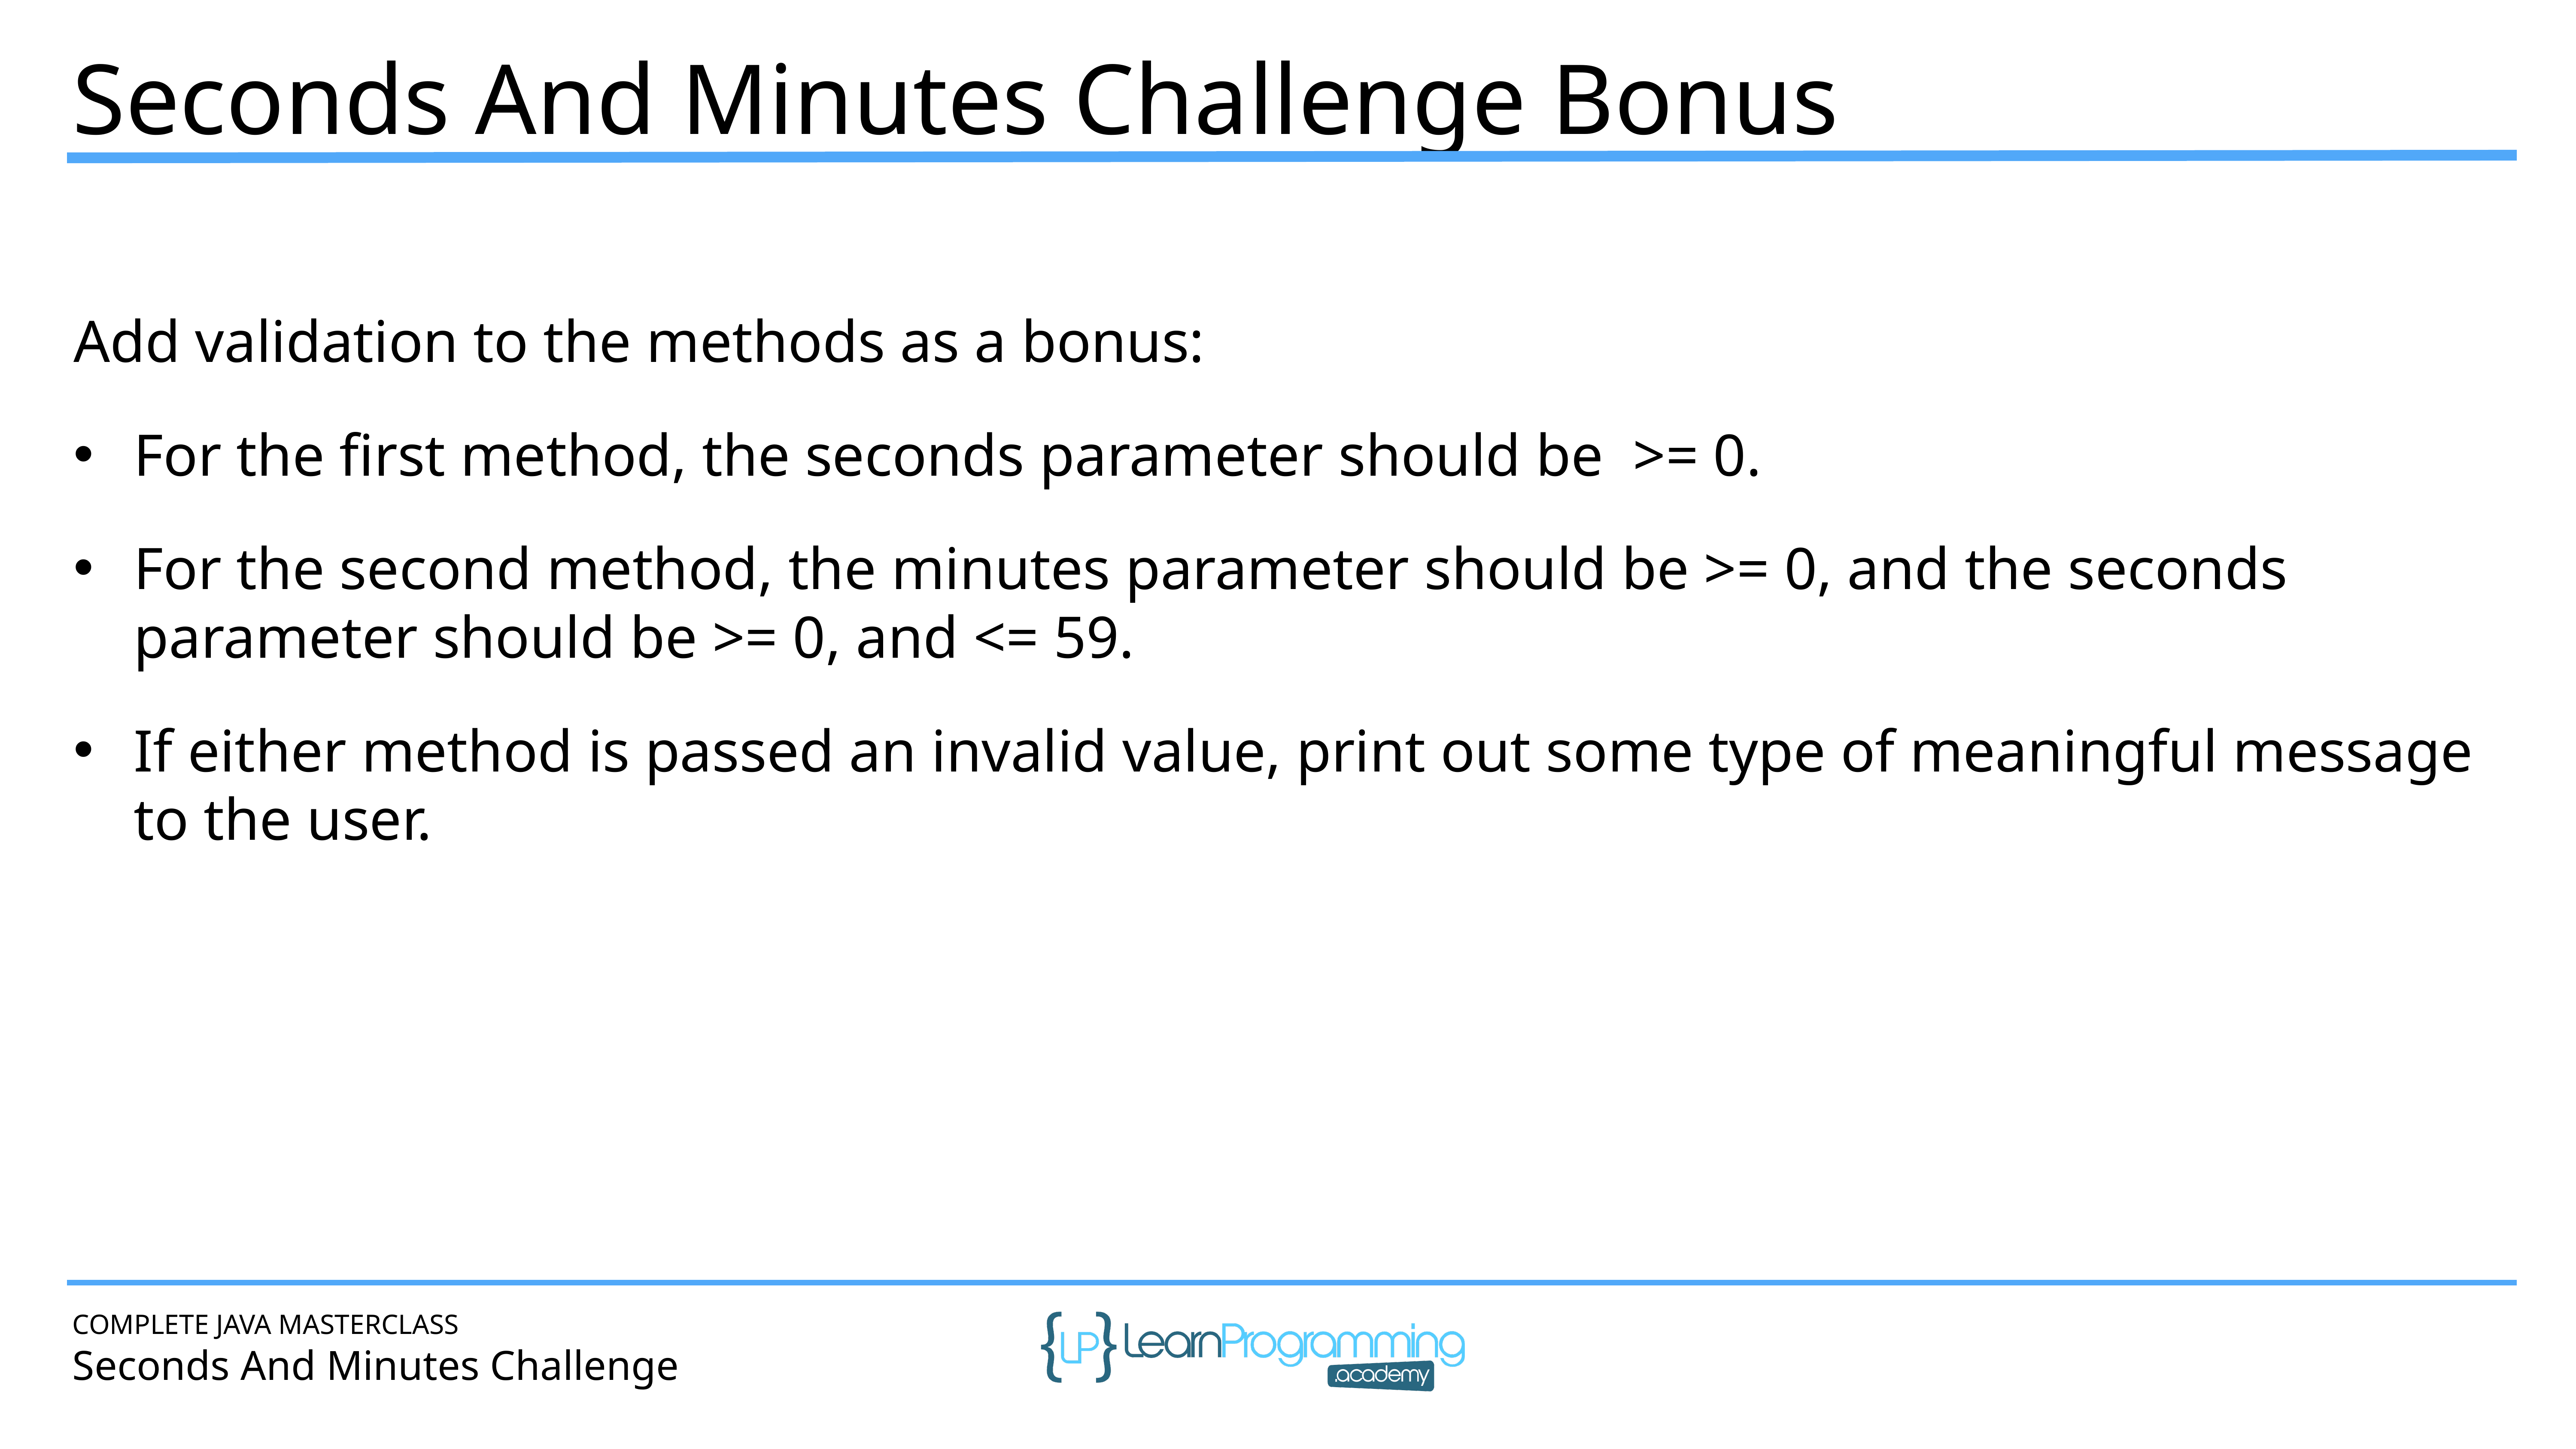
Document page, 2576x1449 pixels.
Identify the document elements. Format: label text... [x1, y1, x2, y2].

text_box Add validation to the methods as a bonus: For the first method, the seconds parameter should be >= 0. For the second method, the minutes parameter should be >= 0, and the seconds parameter should be >= 0, and <= 59. If either method is passed an invalid value, print out some type of meaningful message to the user. [67, 301, 2517, 1139]
text_box COMPLETE JAVA MASTERCLASS Seconds And Minutes Challenge [67, 1302, 1030, 1394]
text_box Seconds And Minutes Challenge Bonus [67, 32, 1844, 159]
picture [1032, 1302, 1477, 1400]
